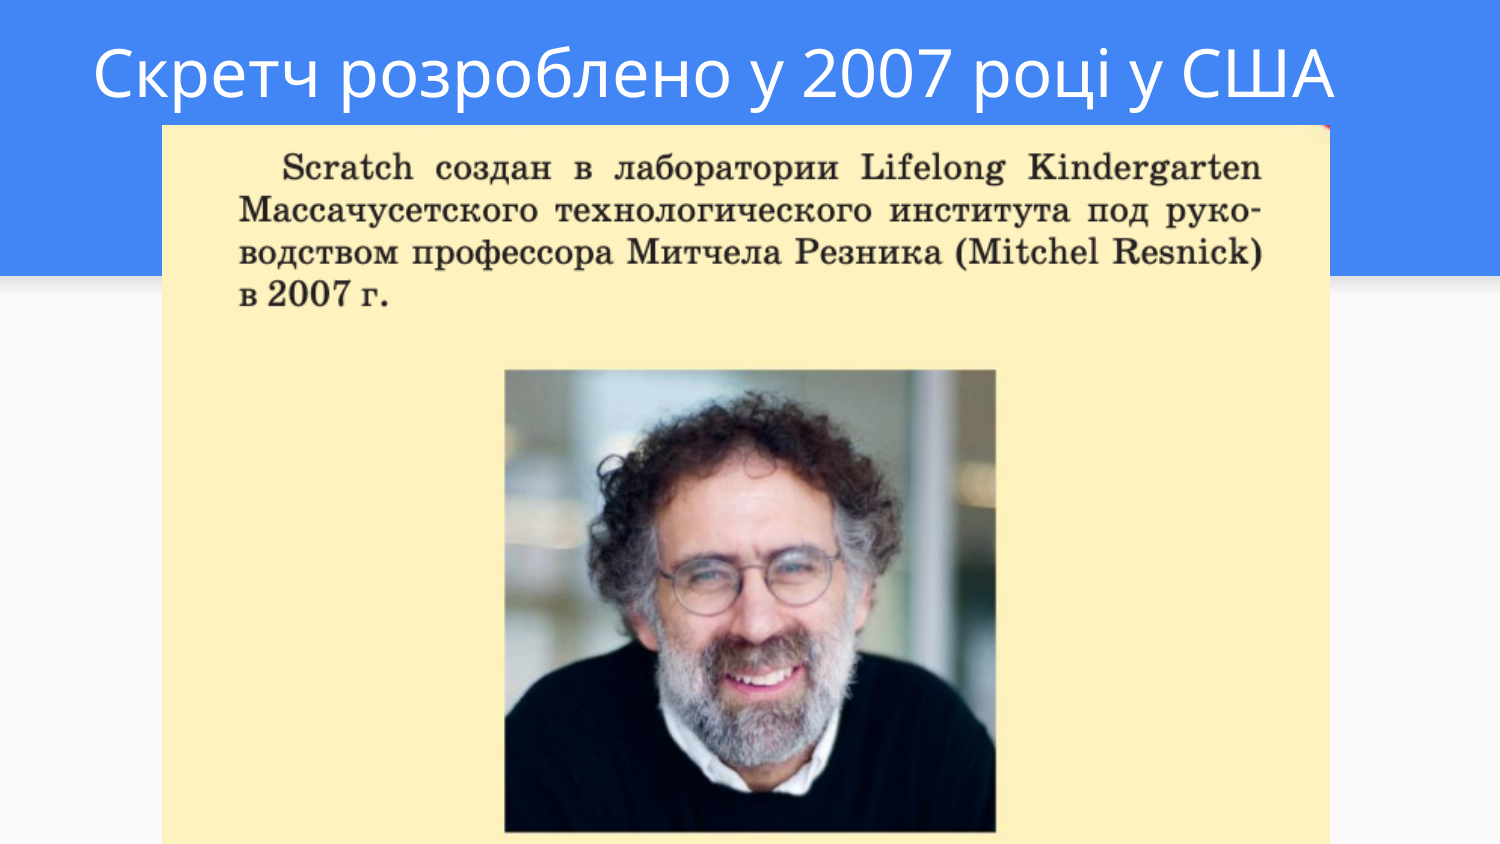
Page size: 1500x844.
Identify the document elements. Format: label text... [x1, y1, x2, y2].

title Скретч розроблено у 2007 році у США [77, 0, 1427, 126]
picture [162, 125, 1330, 844]
